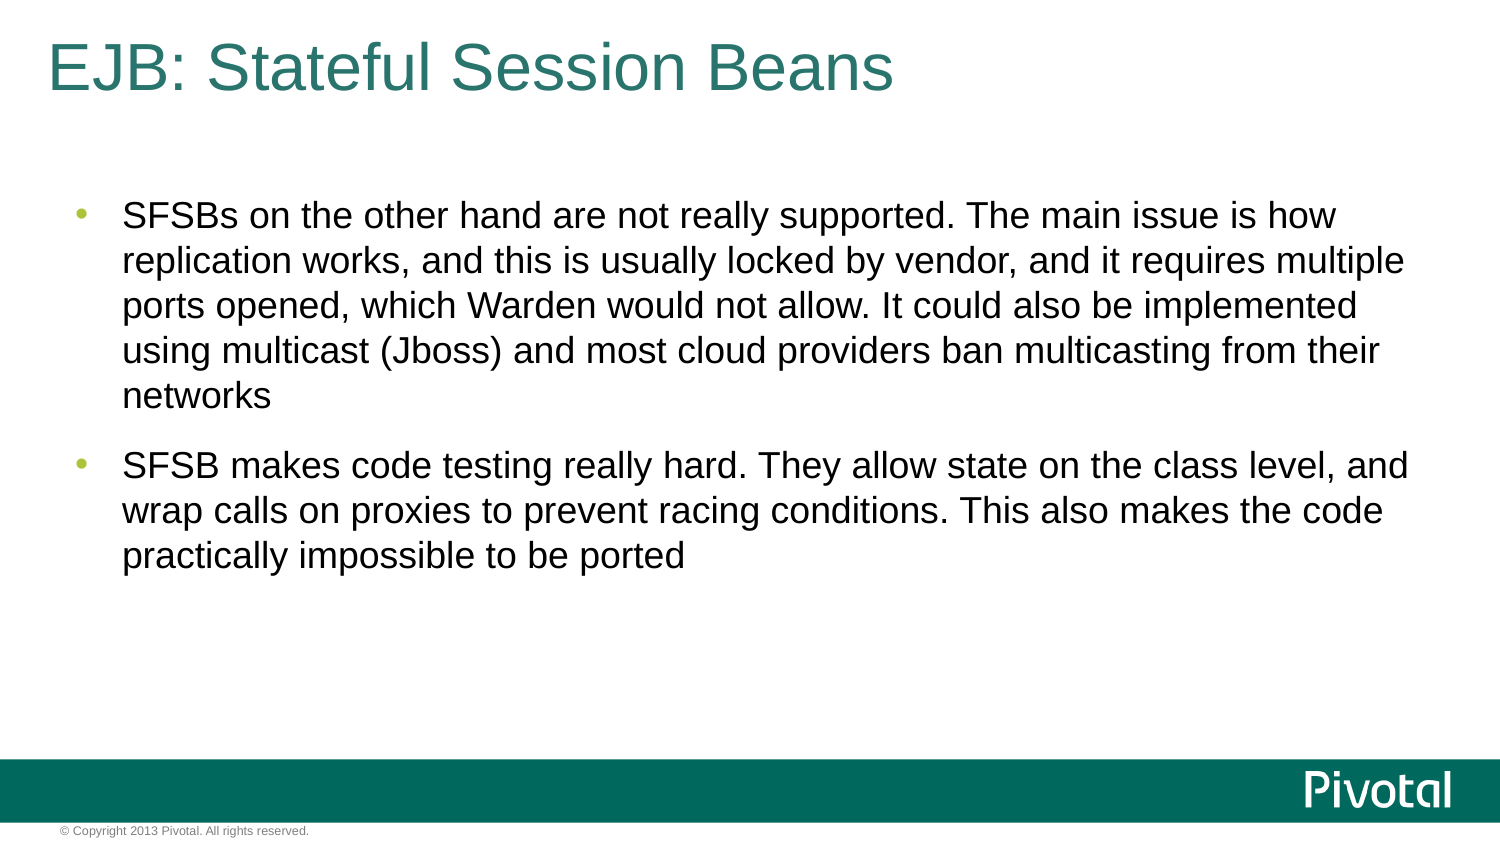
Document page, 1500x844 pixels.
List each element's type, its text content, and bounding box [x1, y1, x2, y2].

list SFSBs on the other hand are not really supported. The main issue is how replication works, and this is usually locked by vendor, and it requires multiple ports opened, which Warden would not allow. It could also be implemented using multicast (Jboss) and most cloud providers ban multicasting from their networks SFSB makes code testing really hard. They allow state on the class level, and wrap calls on proxies to prevent racing conditions. This also makes the code practically impossible to be ported [59, 175, 1441, 732]
text_box EJB: Stateful Session Beans [47, 23, 1428, 106]
picture [1304, 768, 1452, 811]
